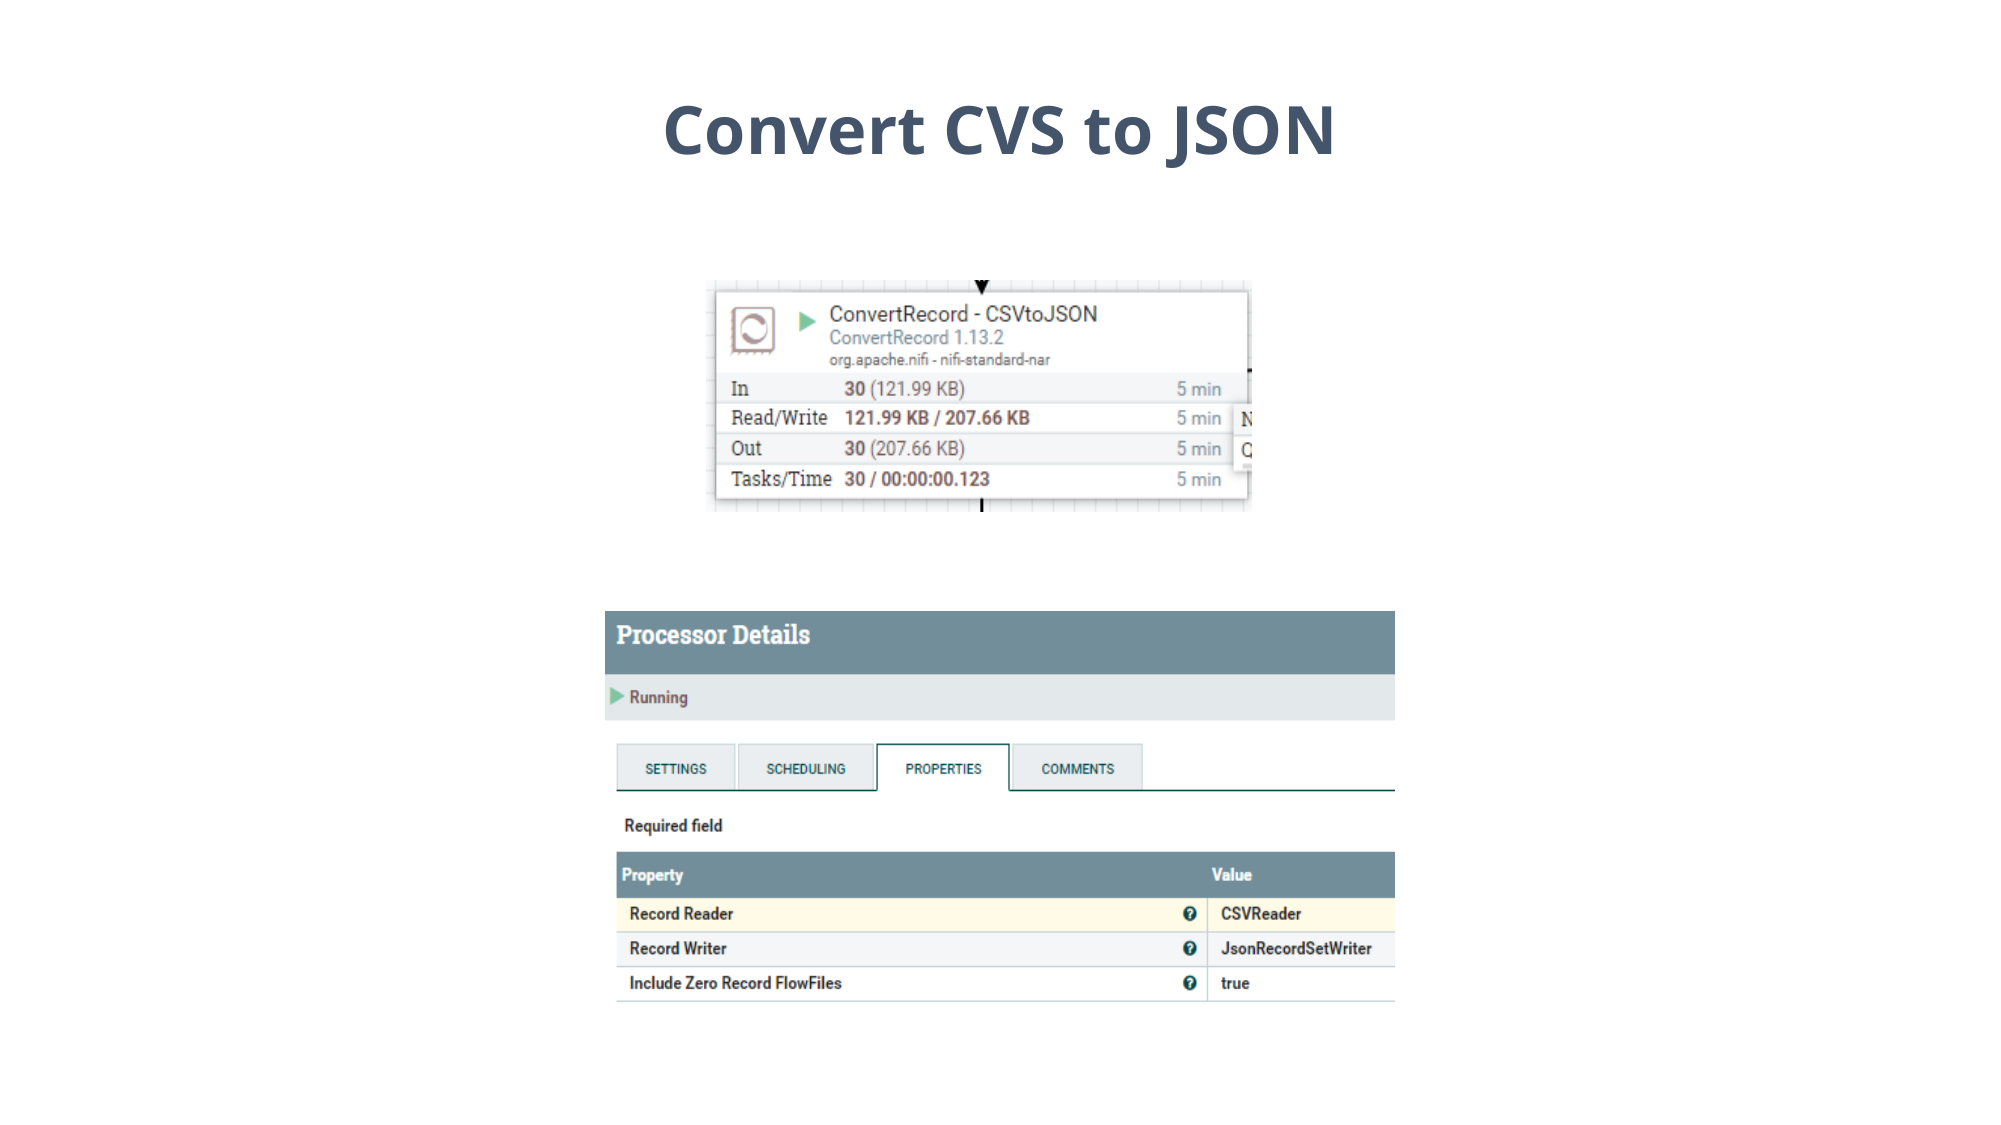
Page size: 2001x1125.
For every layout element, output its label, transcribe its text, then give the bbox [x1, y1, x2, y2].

picture [605, 611, 1395, 1070]
title Convert CVS to JSON [123, 60, 1877, 177]
picture [706, 280, 1252, 512]
